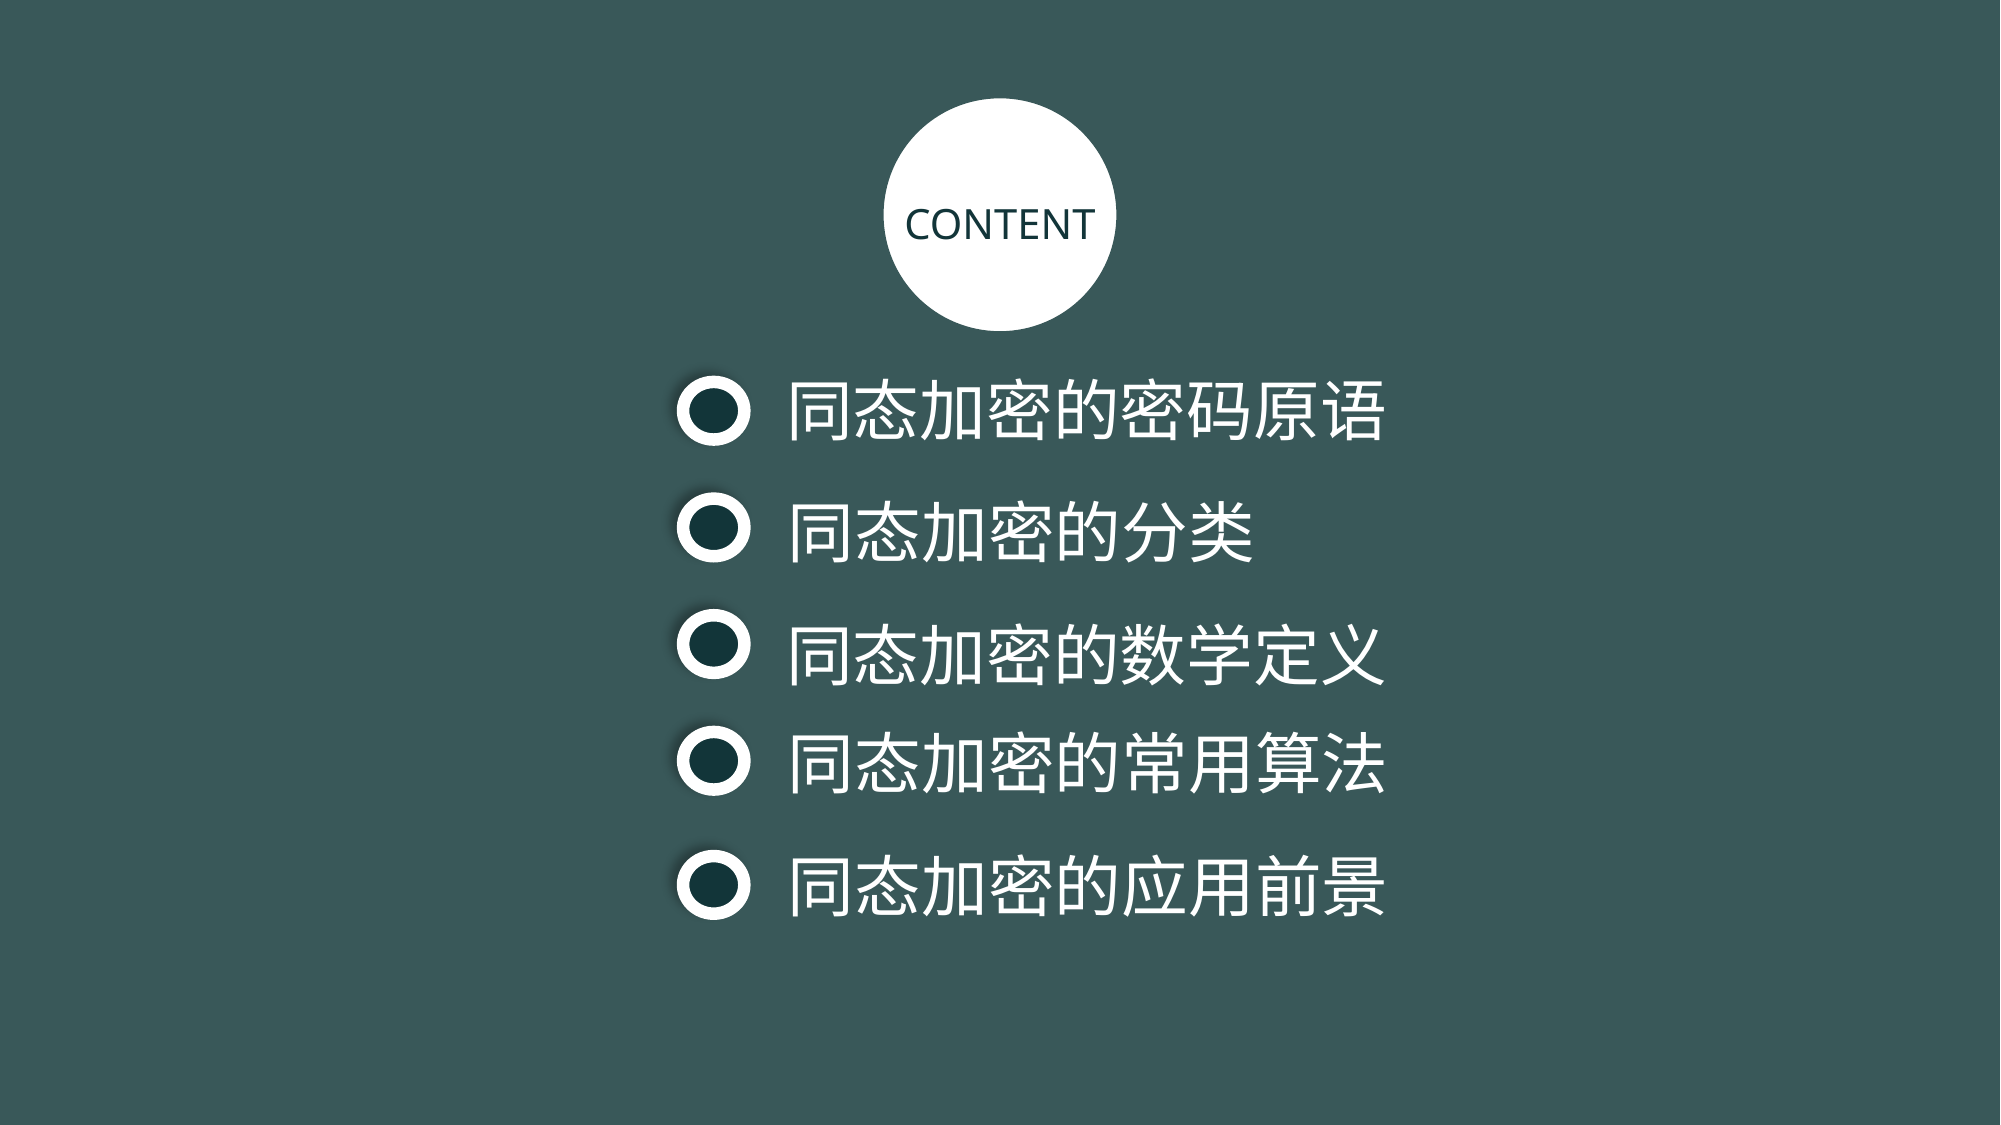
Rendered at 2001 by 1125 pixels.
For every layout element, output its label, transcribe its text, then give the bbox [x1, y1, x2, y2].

text_box CONTENT [865, 190, 1135, 255]
text_box [682, 730, 746, 791]
text_box 同态加密的应用前景 [773, 837, 1456, 932]
text_box 同态加密的密码原语 [771, 360, 1456, 456]
text_box [682, 614, 746, 674]
text_box 同态加密的分类 [773, 483, 1301, 579]
text_box [681, 855, 746, 915]
text_box [681, 380, 746, 441]
text_box 同态加密的常用算法 [773, 714, 1456, 809]
text_box 同态加密的数学定义 [771, 606, 1454, 702]
text_box [682, 497, 746, 558]
text_box [0, 0, 2000, 1125]
